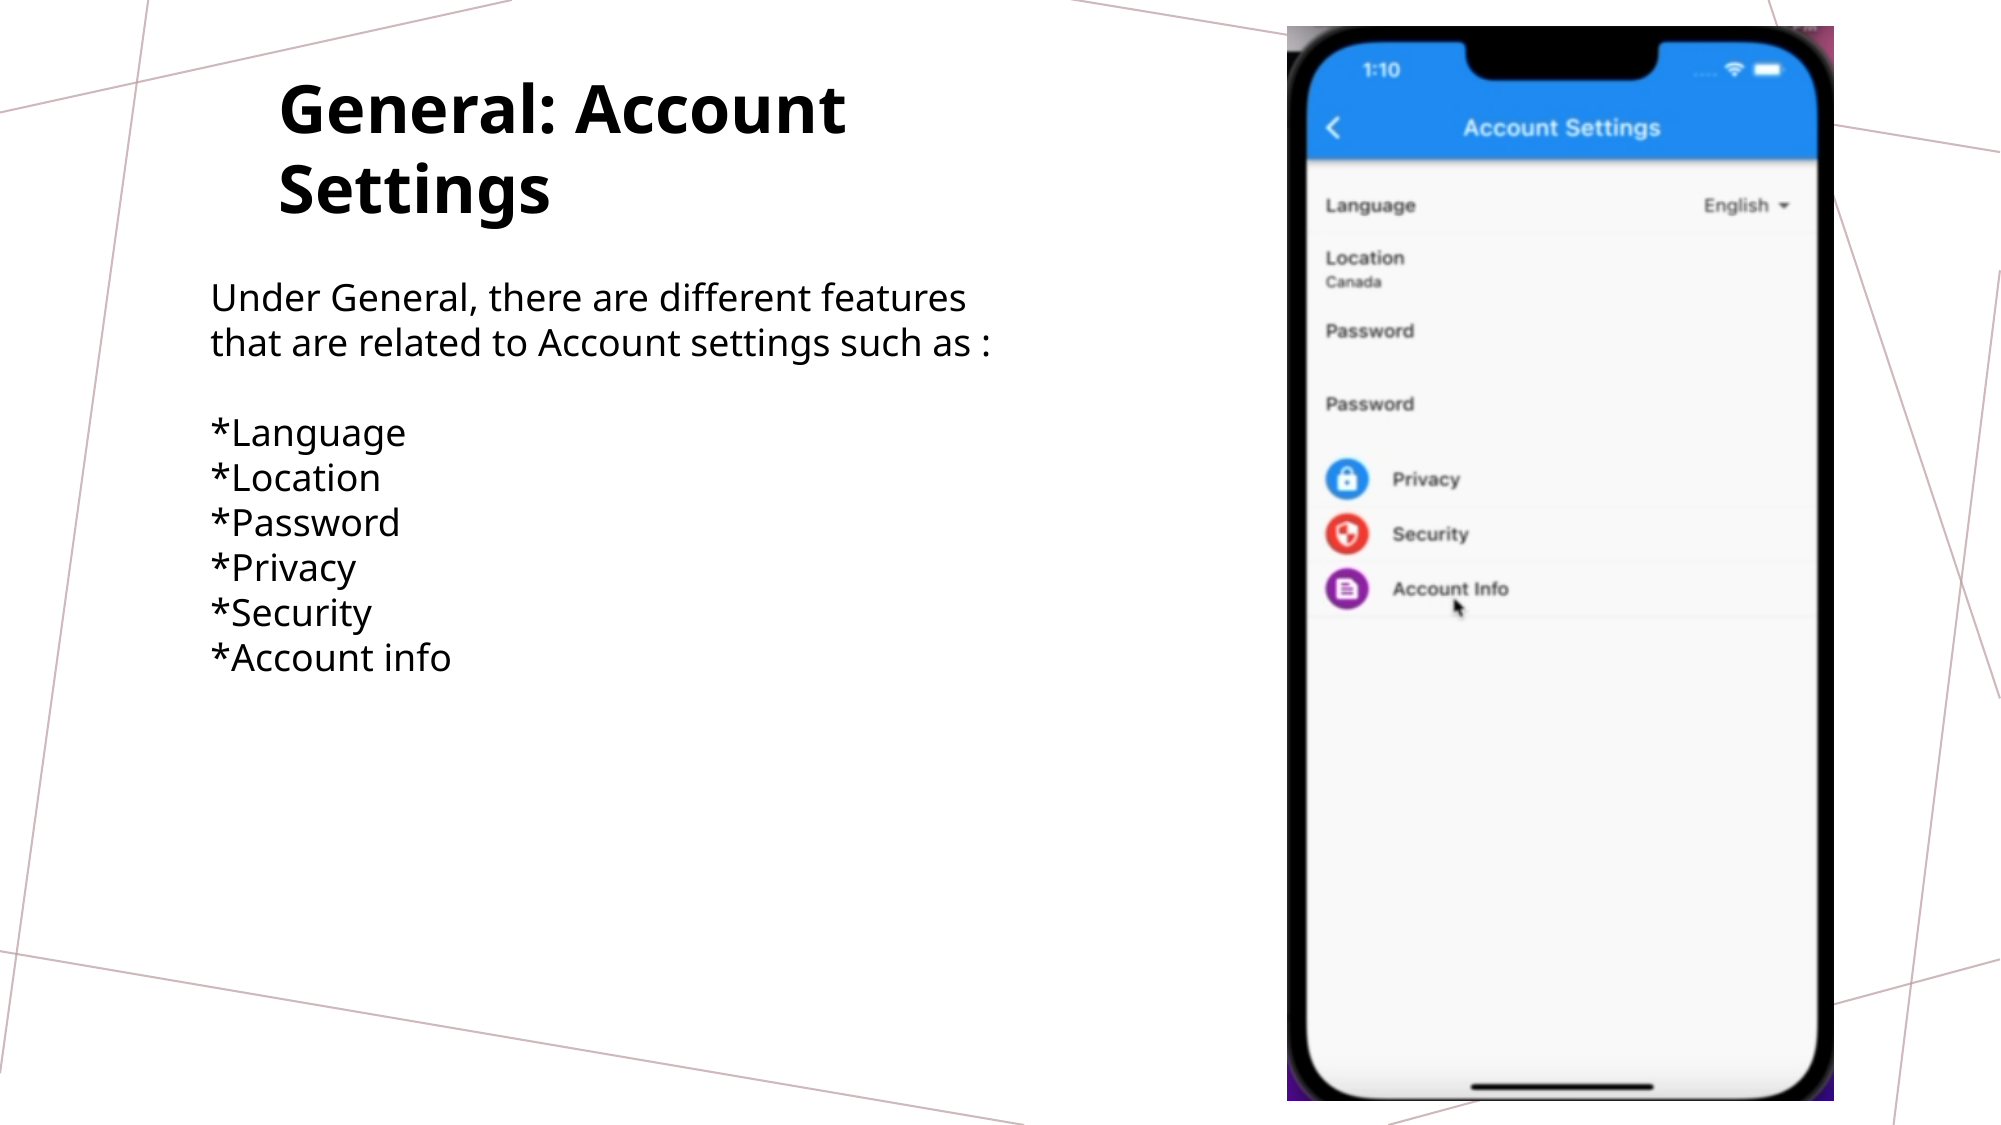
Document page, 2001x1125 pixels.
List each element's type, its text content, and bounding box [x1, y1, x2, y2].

text_box General: Account Settings [263, 59, 958, 234]
text_box Under General, there are different features that are related to Account settings such as : *Language *Location *Password *Privacy *Security *Account info [195, 266, 1026, 777]
picture [1287, 26, 1834, 1101]
